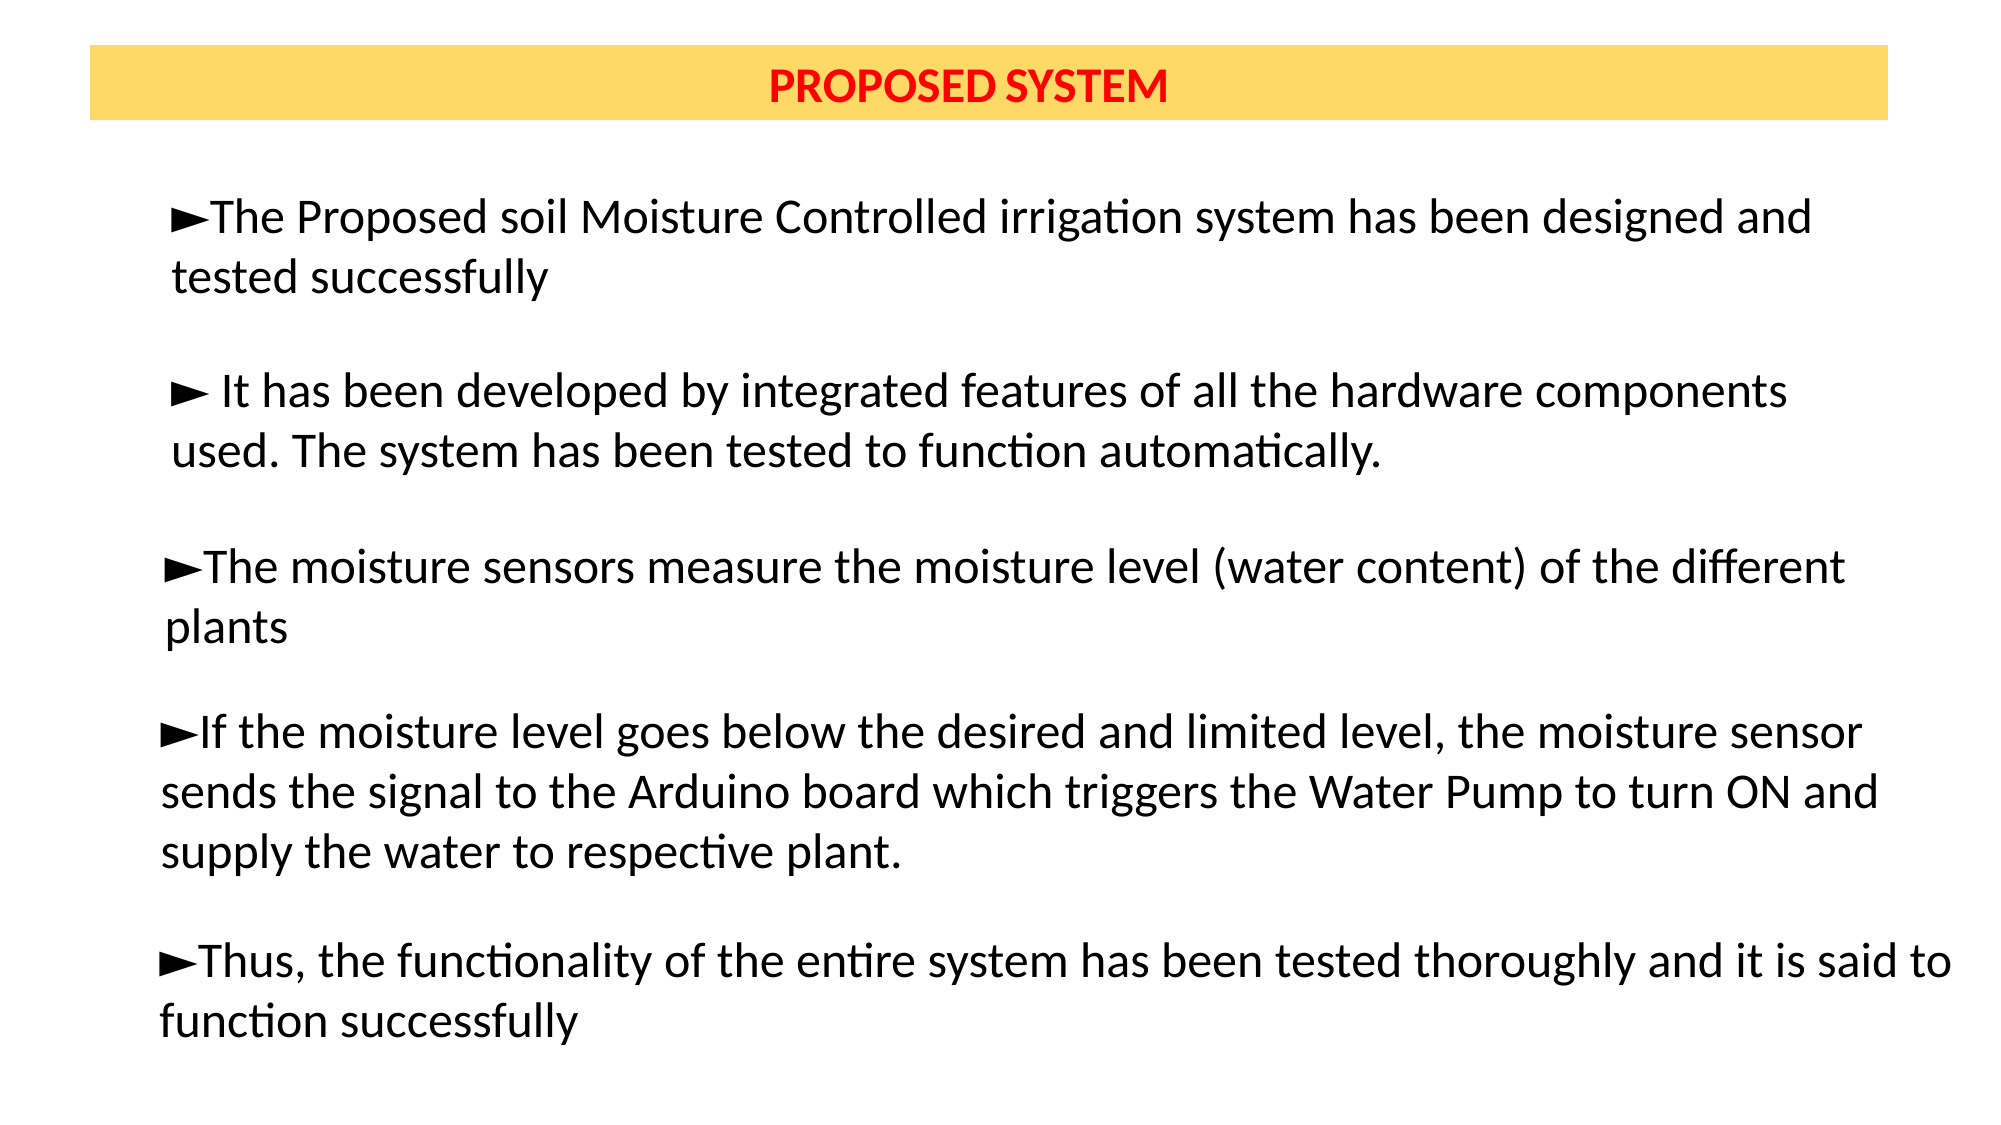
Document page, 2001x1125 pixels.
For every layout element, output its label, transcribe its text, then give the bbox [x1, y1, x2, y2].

text_box ►The moisture sensors measure the moisture level (water content) of the different plants [149, 526, 1885, 662]
text_box ►Thus, the functionality of the entire system has been tested thoroughly and it is said to function successfully [144, 920, 1970, 1056]
text_box PROPOSED SYSTEM [90, 45, 1888, 121]
text_box ►The Proposed soil Moisture Controlled irrigation system has been designed and tested successfully [156, 176, 1875, 311]
text_box ►If the moisture level goes below the desired and limited level, the moisture sensor sends the signal to the Arduino board which triggers the Water Pump to turn ON and supply the water to respective plant. [145, 690, 1963, 920]
text_box ► It has been developed by integrated features of all the hardware components used. The system has been tested to function automatically. [156, 349, 1879, 485]
